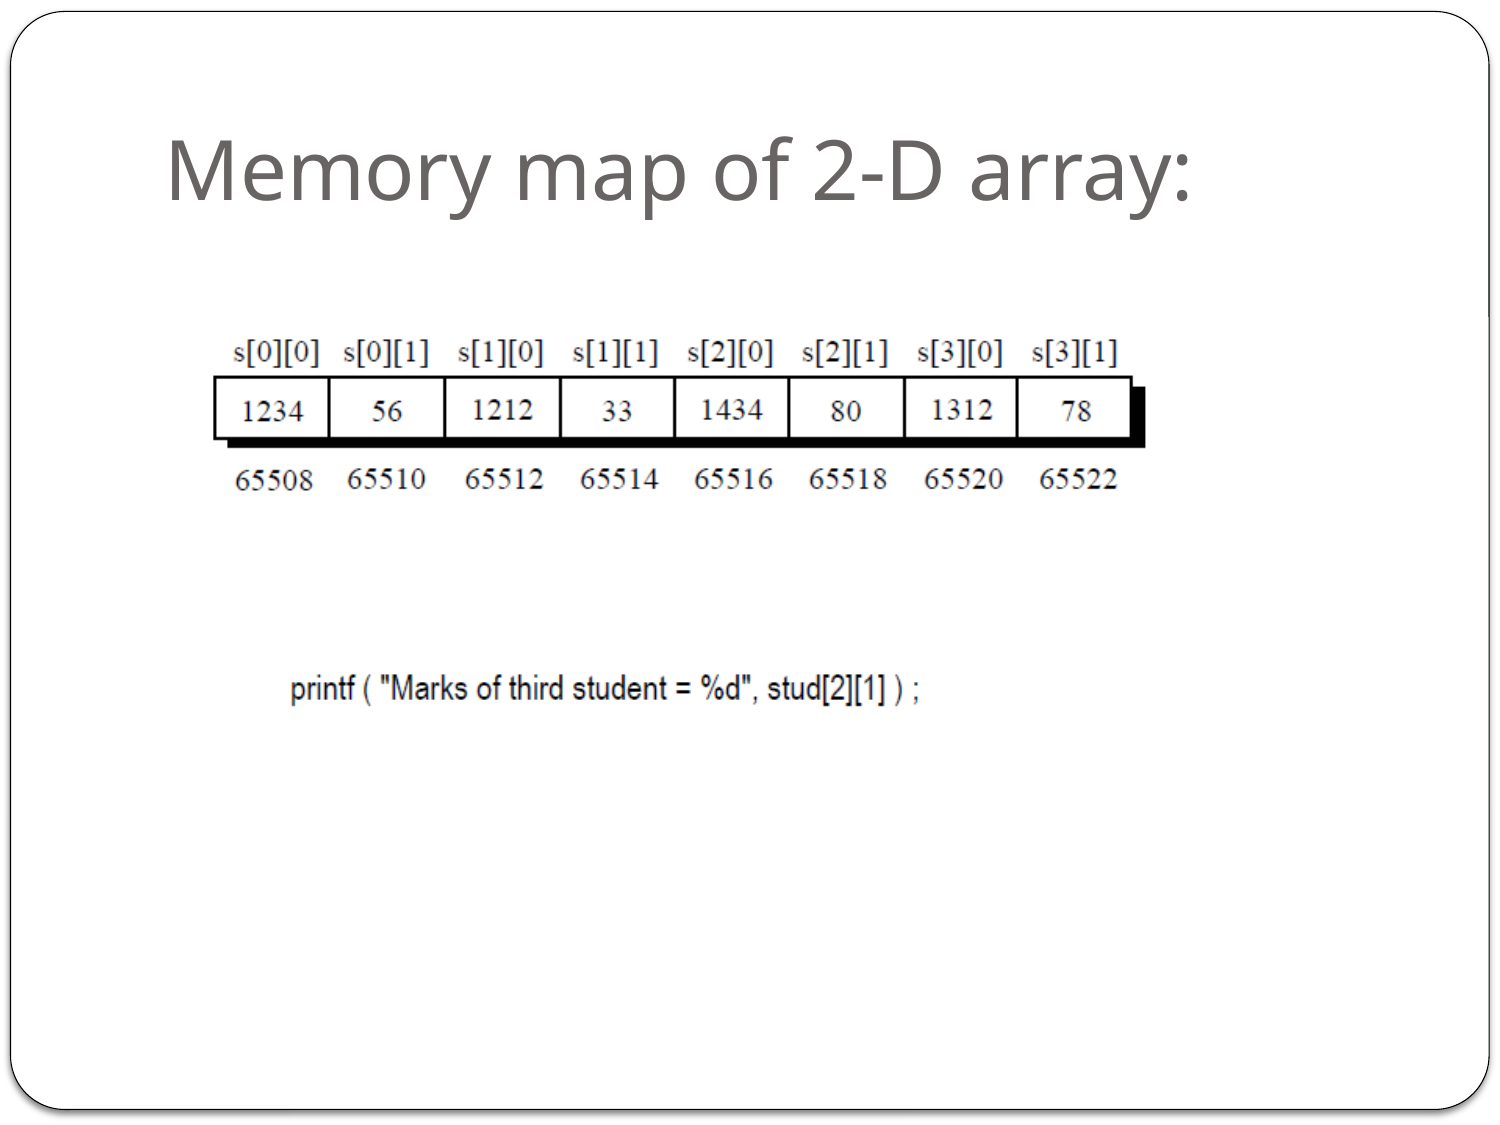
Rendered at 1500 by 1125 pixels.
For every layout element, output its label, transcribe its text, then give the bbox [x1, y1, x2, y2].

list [212, 324, 1155, 497]
picture [274, 662, 938, 719]
title Memory map of 2-D array: [150, 45, 1425, 233]
